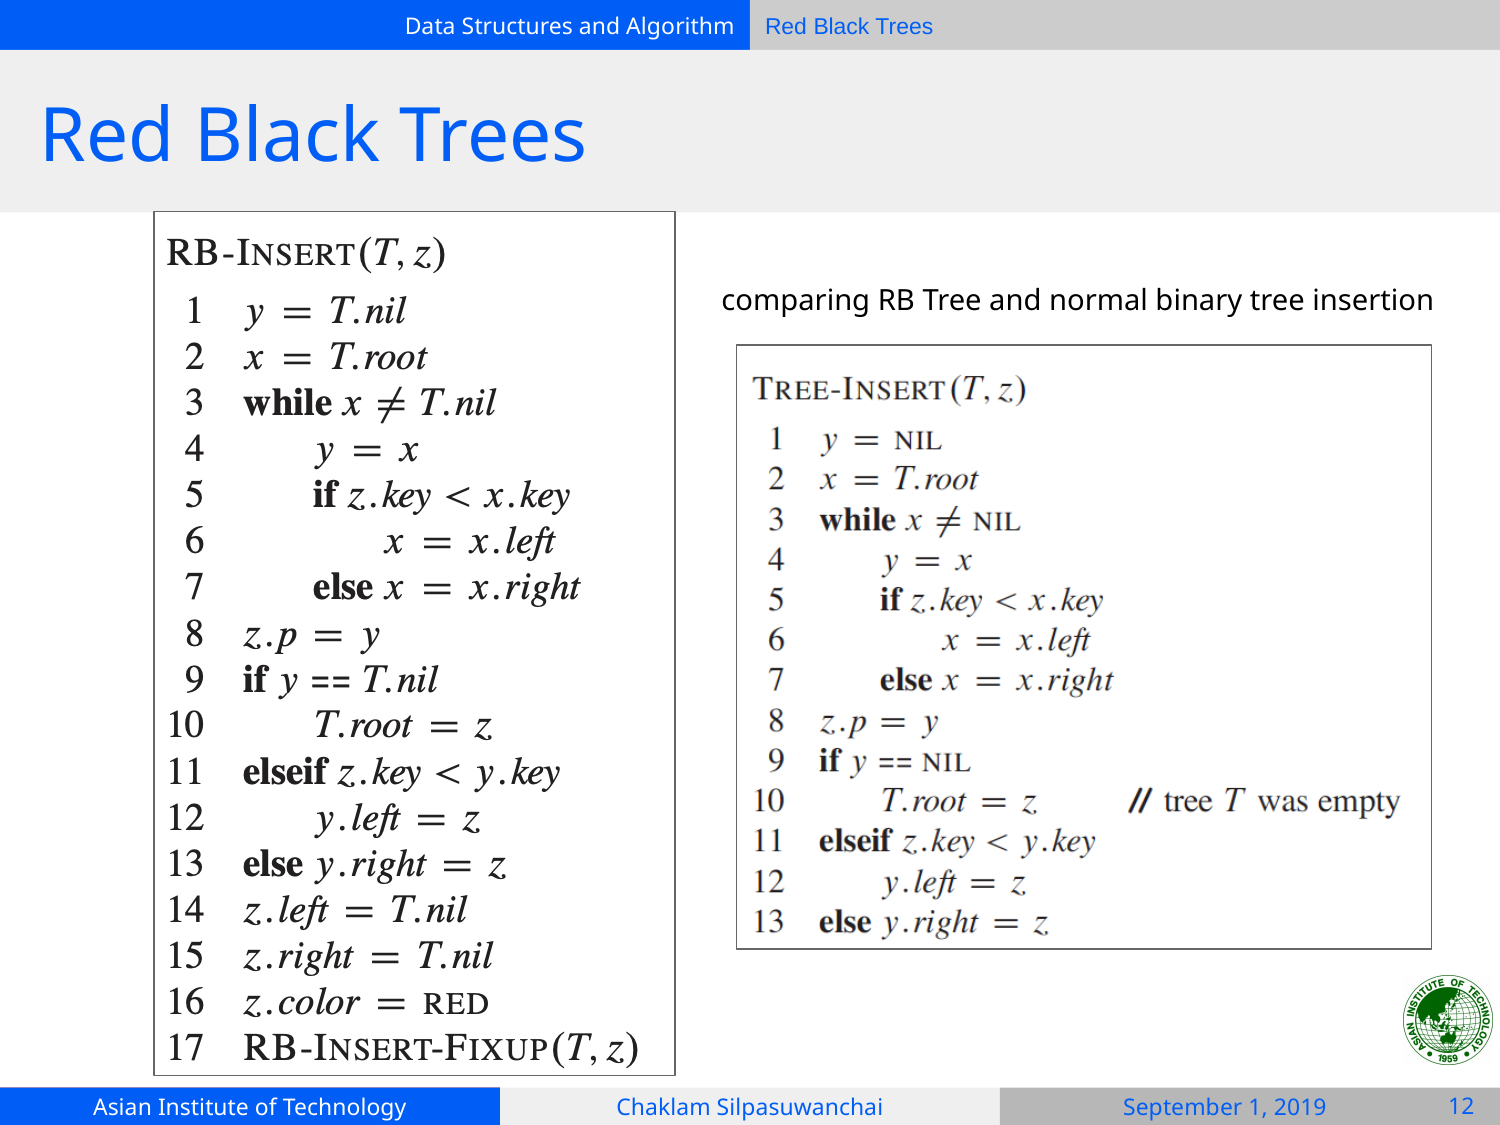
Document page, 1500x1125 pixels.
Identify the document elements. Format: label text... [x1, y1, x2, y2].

text_box comparing RB Tree and normal binary tree insertion [706, 266, 1458, 332]
title Red Black Trees [24, 50, 1475, 213]
picture [737, 345, 1432, 949]
picture [1403, 975, 1493, 1065]
picture [154, 212, 675, 1076]
slide_number ‹#› [1422, 1088, 1500, 1125]
